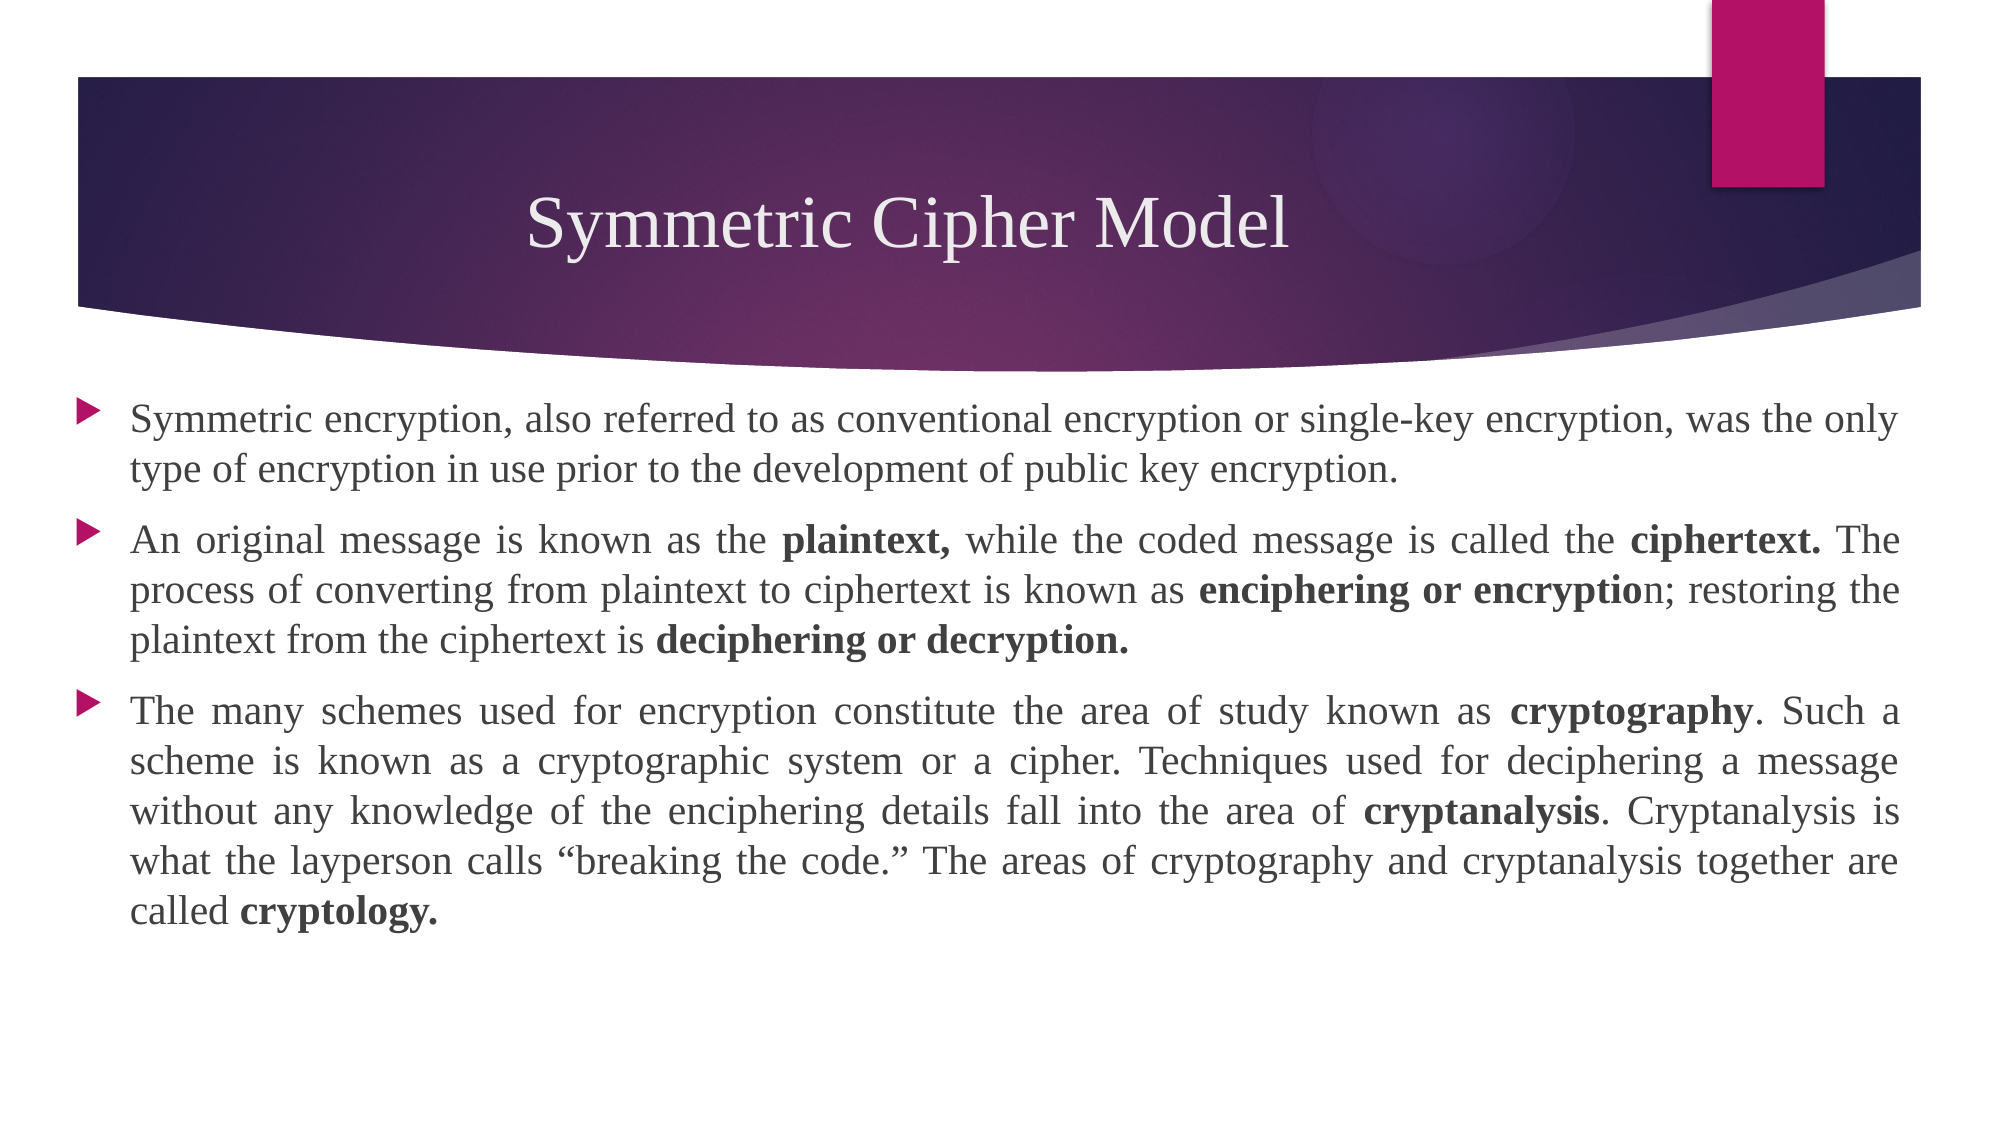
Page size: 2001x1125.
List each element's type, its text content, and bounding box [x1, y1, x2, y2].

title Symmetric Cipher Model [189, 159, 1627, 276]
list Symmetric encryption, also referred to as conventional encryption or single-key encryption, was the only type of encryption in use prior to the development of public key encryption. An original message is known as the plaintext, while the coded message is called the ciphertext. The process of converting from plaintext to ciphertext is known as enciphering or encryption; restoring the plaintext from the ciphertext is deciphering or decryption. The many schemes used for encryption constitute the area of study known as cryptography. Such a scheme is known as a cryptographic system or a cipher. Techniques used for deciphering a message without any knowledge of the enciphering details fall into the area of cryptanalysis. Cryptanalysis is what the layperson calls “breaking the code.” The areas of cryptography and cryptanalysis together are called cryptology. [58, 382, 1916, 1105]
